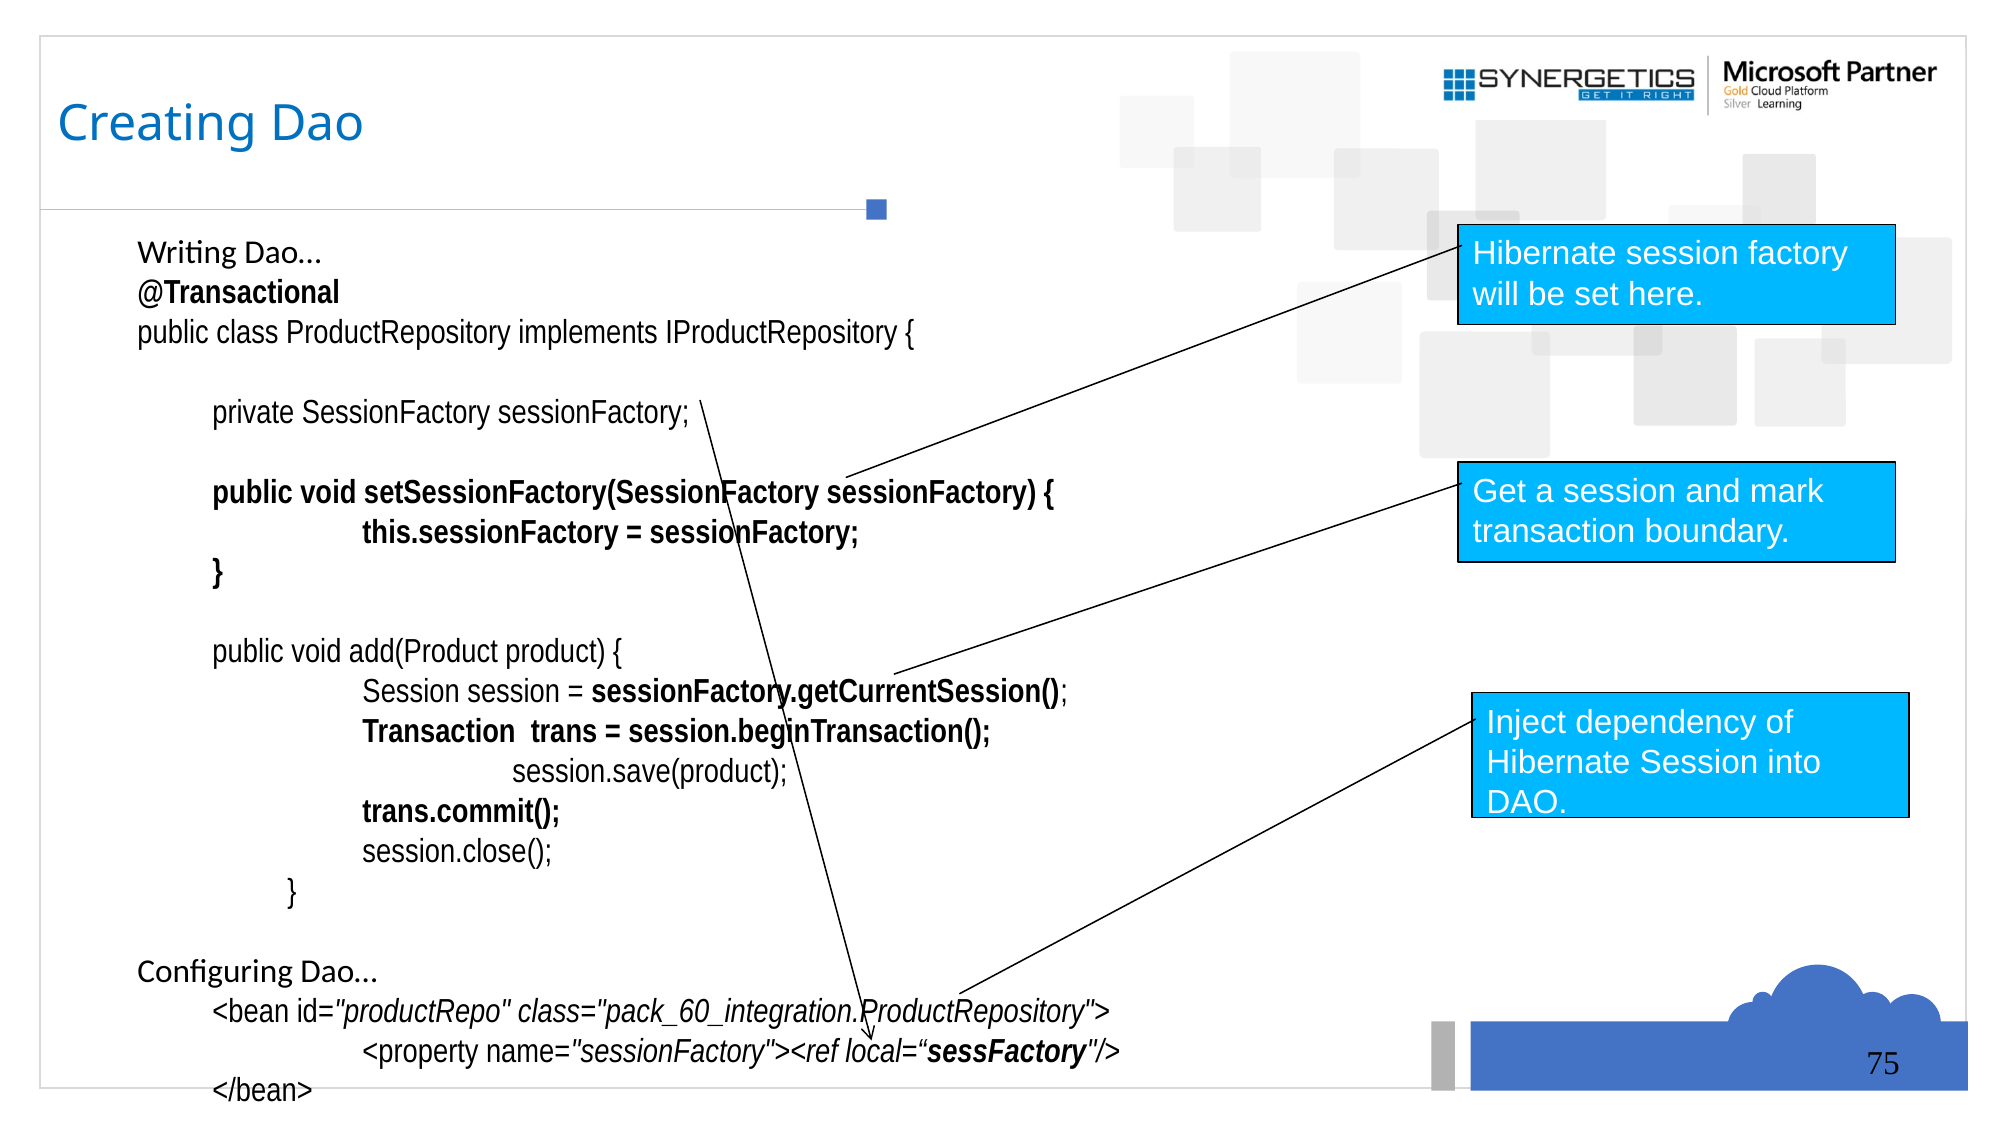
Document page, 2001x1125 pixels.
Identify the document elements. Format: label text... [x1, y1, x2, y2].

text_box Writing Dao… @Transactional public class ProductRepository implements IProductRepository { private SessionFactory sessionFactory; public void setSessionFactory(SessionFactory sessionFactory) { this.sessionFactory = sessionFactory; } public void add(Product product) { Session session = sessionFactory.getCurrentSession(); Transaction trans = session.beginTransaction(); session.save(product); trans.commit(); session.close(); } Configuring Dao… <bean id="productRepo" class="pack_60_integration.ProductRepository"> <property name="sessionFactory"><ref local=“sessFactory"/> </bean> [122, 222, 1183, 1123]
text_box Hibernate session factory will be set here. [872, 224, 1896, 468]
text_box Inject dependency of Hibernate Session into DAO. [959, 692, 1910, 994]
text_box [699, 399, 872, 1041]
title Creating Dao [42, 61, 1910, 188]
text_box Get a session and mark transaction boundary. [893, 462, 1896, 675]
picture [1431, 48, 1955, 120]
